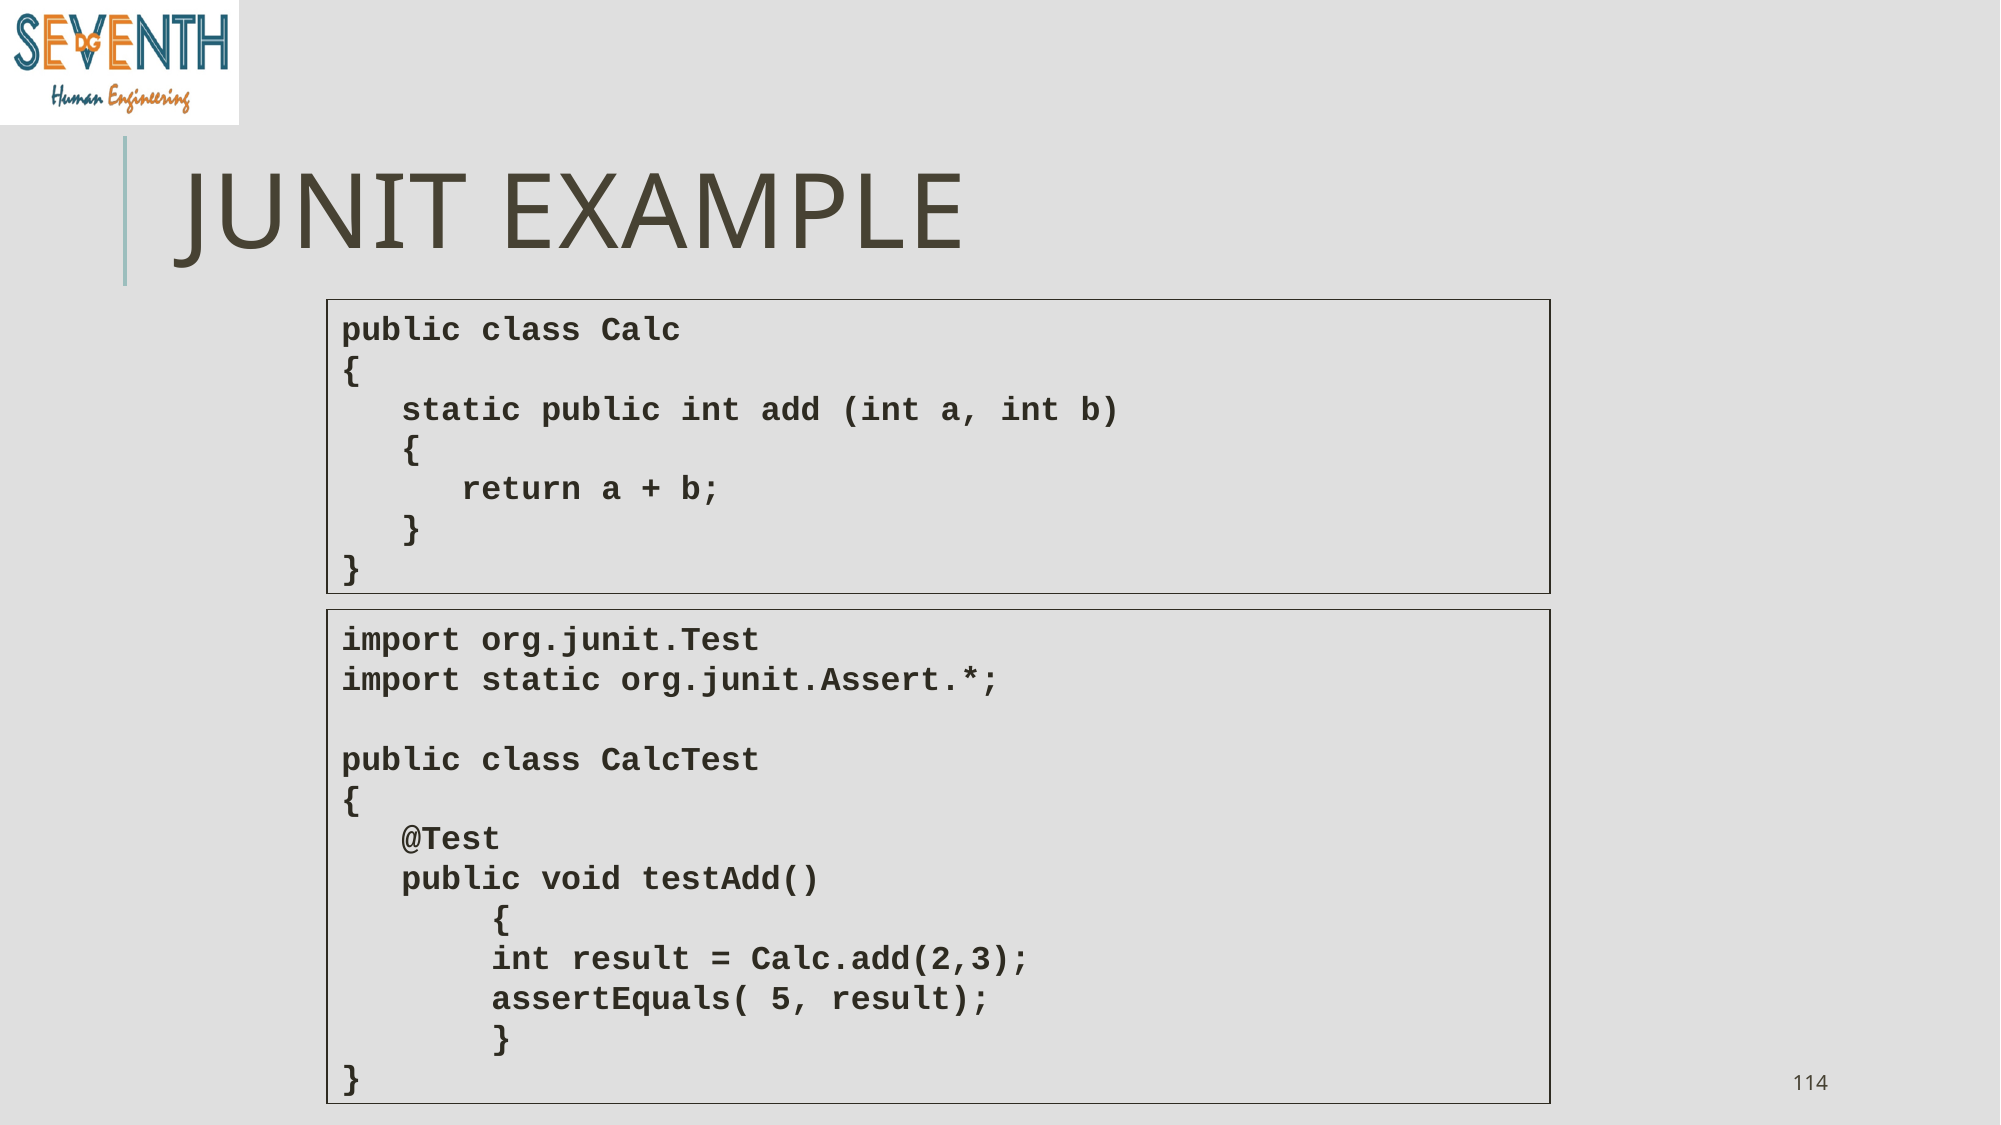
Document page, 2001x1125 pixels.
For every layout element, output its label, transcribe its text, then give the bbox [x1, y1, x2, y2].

text_box public class Calc { static public int add (int a, int b) { return a + b; } } [326, 299, 1550, 594]
text_box import org.junit.Test import static org.junit.Assert.*; public class CalcTest { @Test public void testAdd() { int result = Calc.add(2,3); assertEquals( 5, result); } } [326, 609, 1550, 1104]
picture [0, 0, 239, 125]
title JUnit Example [168, 96, 1763, 342]
slide_number 114 [1777, 1061, 1938, 1107]
